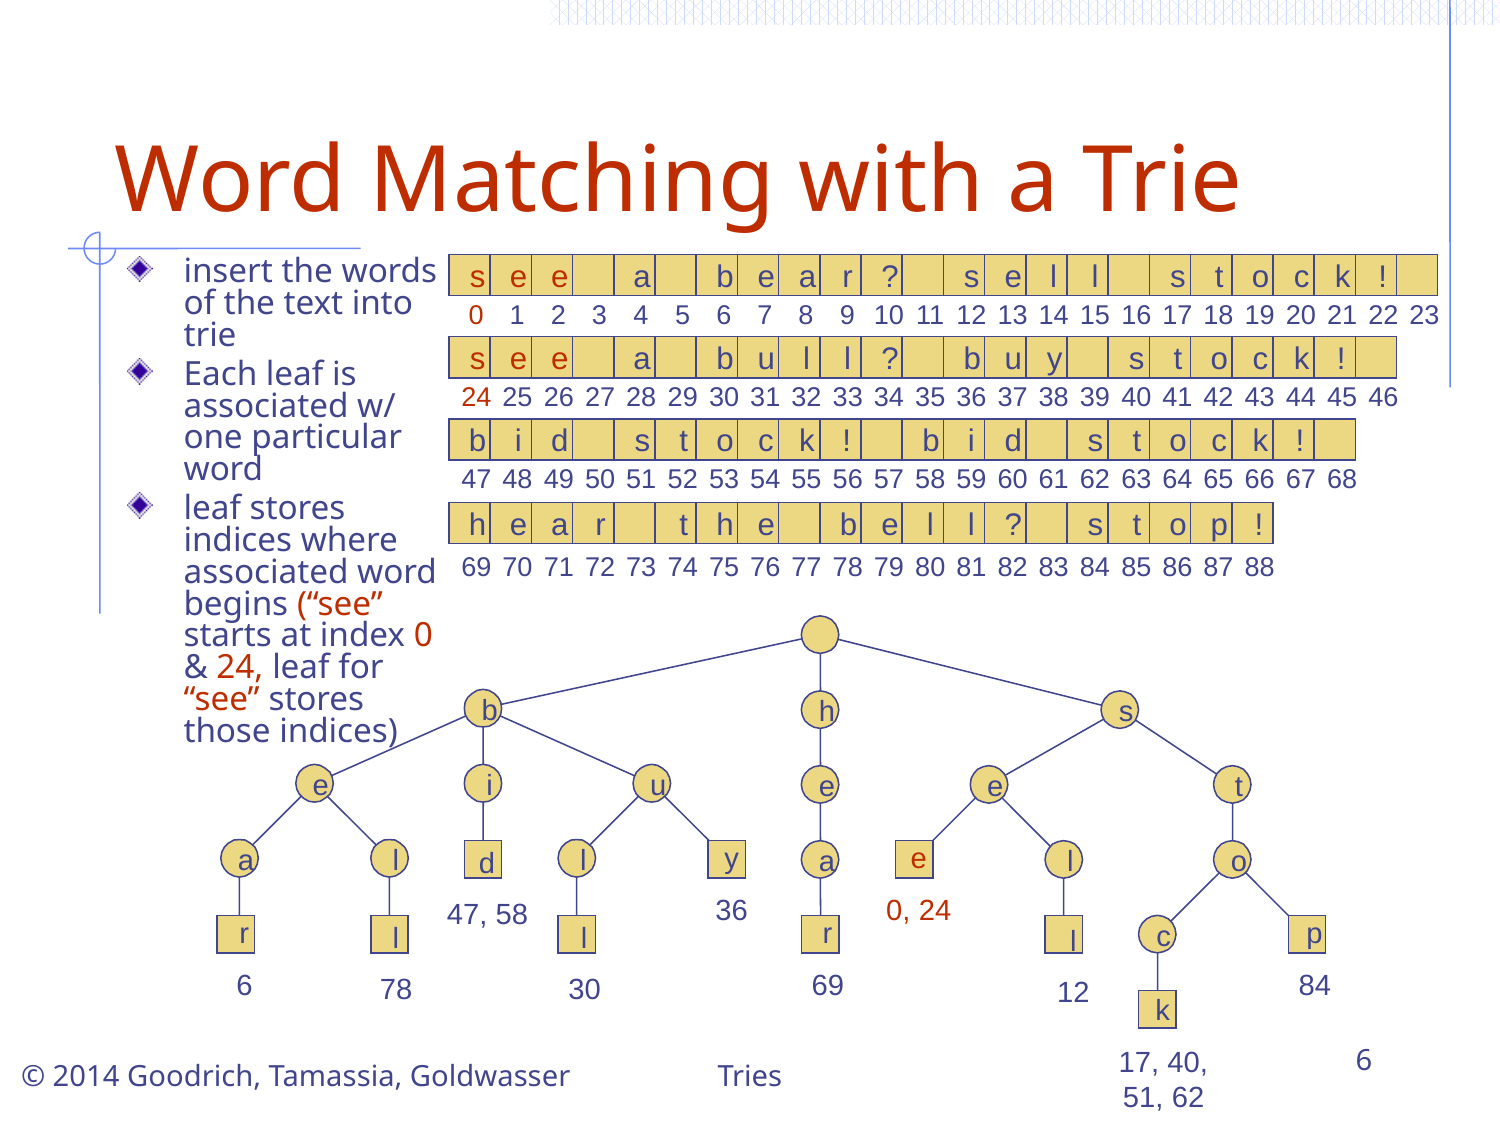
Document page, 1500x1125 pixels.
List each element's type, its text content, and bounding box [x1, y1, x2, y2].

title Word Matching with a Trie [99, 50, 1375, 238]
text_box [174, 612, 1349, 1115]
picture [127, 492, 153, 519]
picture [127, 358, 153, 385]
slide_number 6 [1352, 1013, 1388, 1090]
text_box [437, 249, 1451, 591]
picture [127, 256, 153, 282]
text_box insert the words of the text into trie Each leaf is associated w/ one particular word leaf stores indices where associated word begins (“see” starts at index 0 & 24, leaf for “see” stores those indices) [112, 249, 475, 775]
